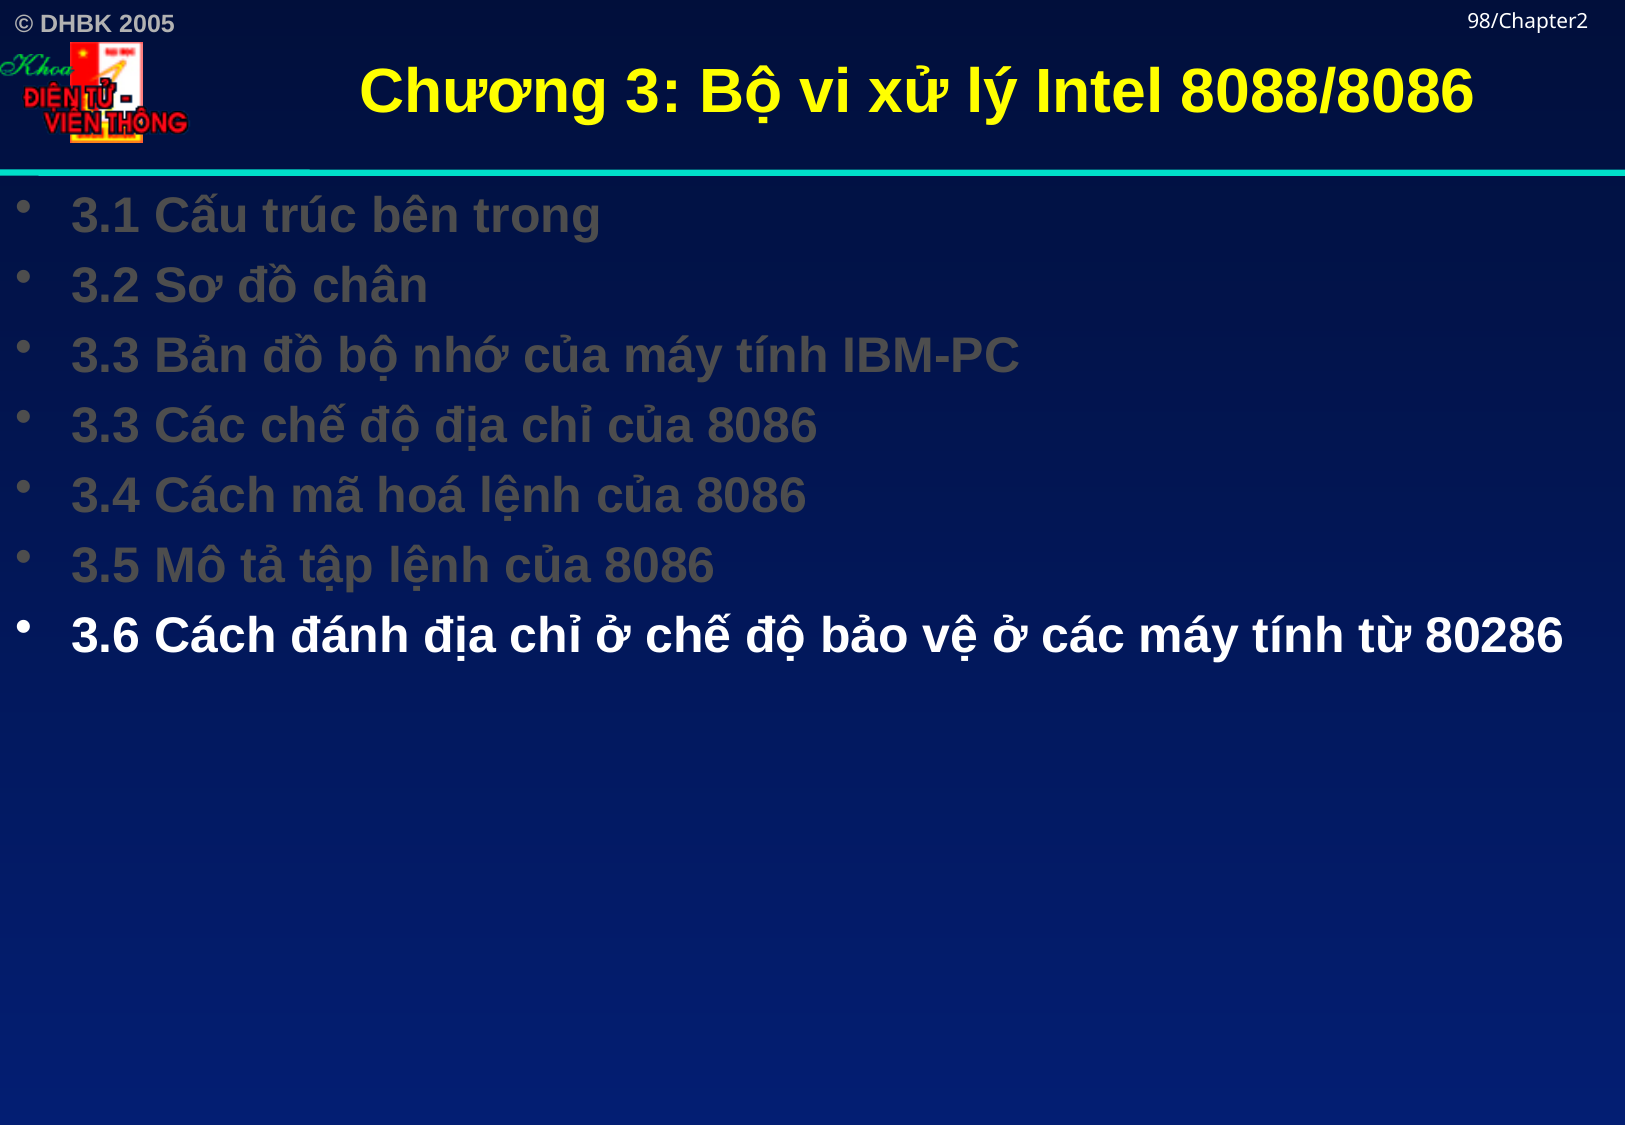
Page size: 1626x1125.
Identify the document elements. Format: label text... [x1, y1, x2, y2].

list 3.1 Cấu trúc bên trong 3.2 Sơ đồ chân 3.3 Bản đồ bộ nhớ của máy tính IBM-PC 3.3 Các chế độ địa chỉ của 8086 3.4 Cách mã hoá lệnh của 8086 3.5 Mô tả tập lệnh của 8086 3.6 Cách đánh địa chỉ ở chế độ bảo vệ ở các máy tính từ 80286 [0, 174, 1625, 1125]
picture [0, 42, 192, 143]
title Chương 3: Bộ vi xử lý Intel 8088/8086 [210, 0, 1625, 174]
